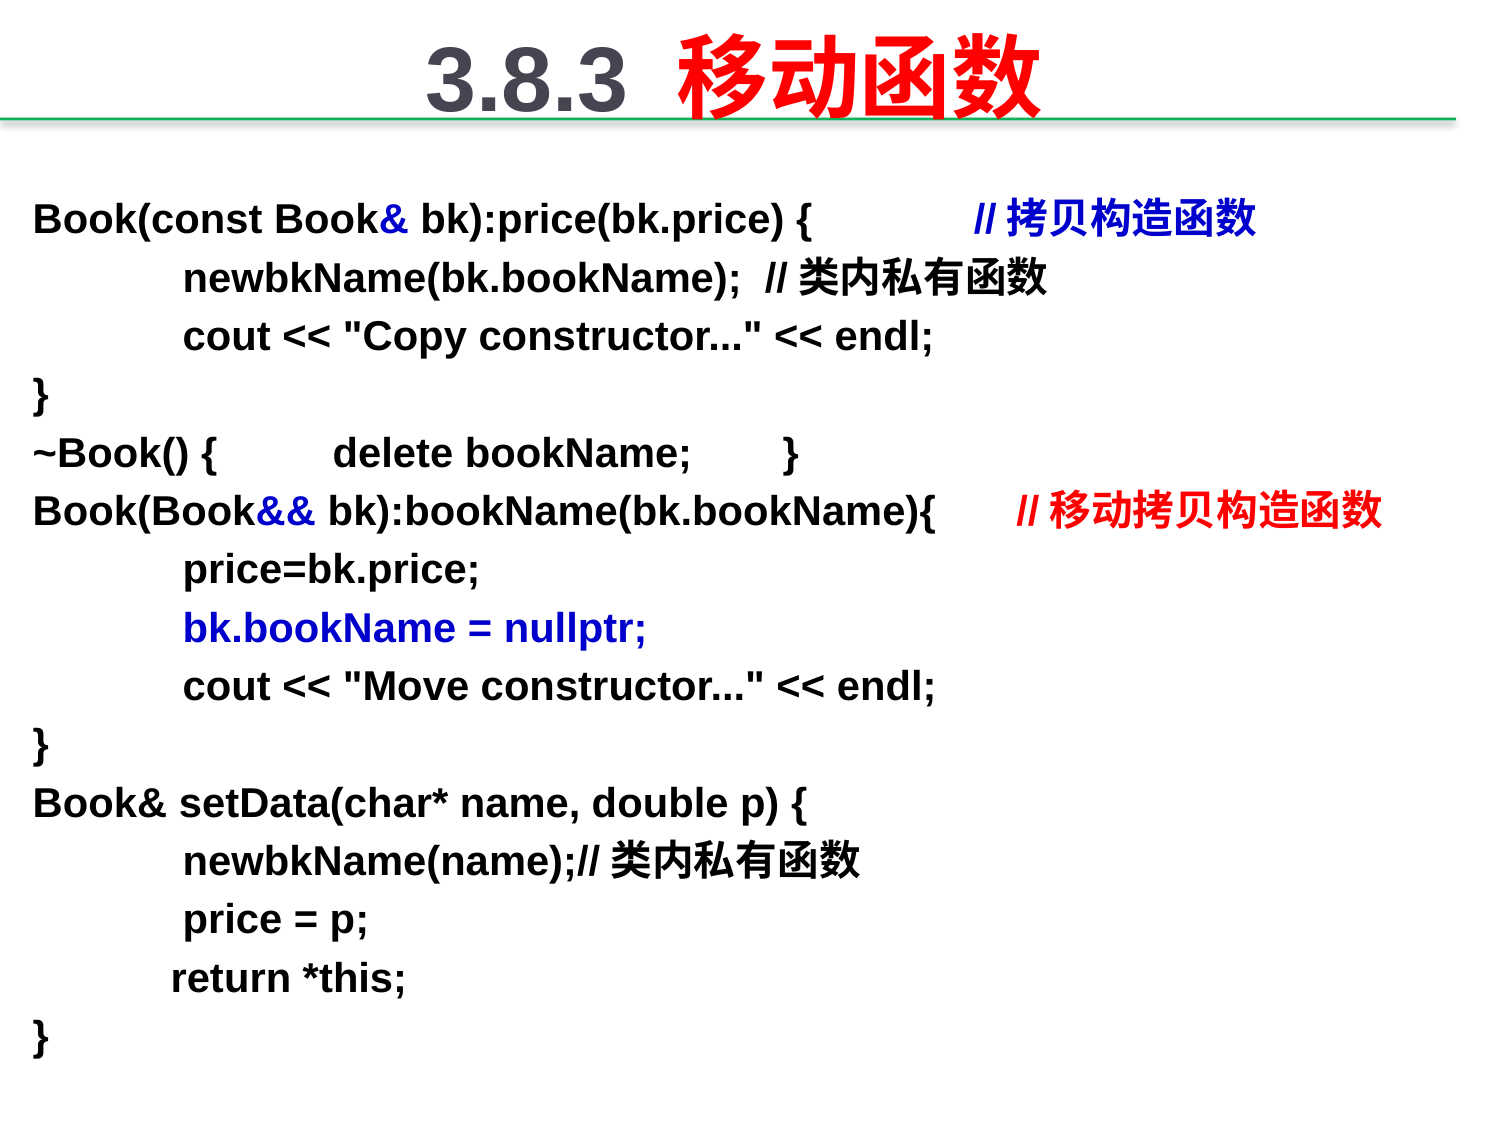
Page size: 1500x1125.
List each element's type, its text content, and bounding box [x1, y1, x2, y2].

title 3.8.3 移动函数 [107, 0, 1383, 150]
list Book(const Book& bk):price(bk.price) { //拷贝构造函数 newbkName(bk.bookName); //类内私有函数 cout << "Copy constructor..." << endl; } ~Book() { delete bookName; } Book(Book&& bk):bookName(bk.bookName){ //移动拷贝构造函数 price=bk.price; bk.bookName = nullptr; cout << "Move constructor..." << endl; } Book& setData(char* name, double p) { newbkName(name);//类内私有函数 price = p; return *this; } [17, 184, 1483, 1059]
